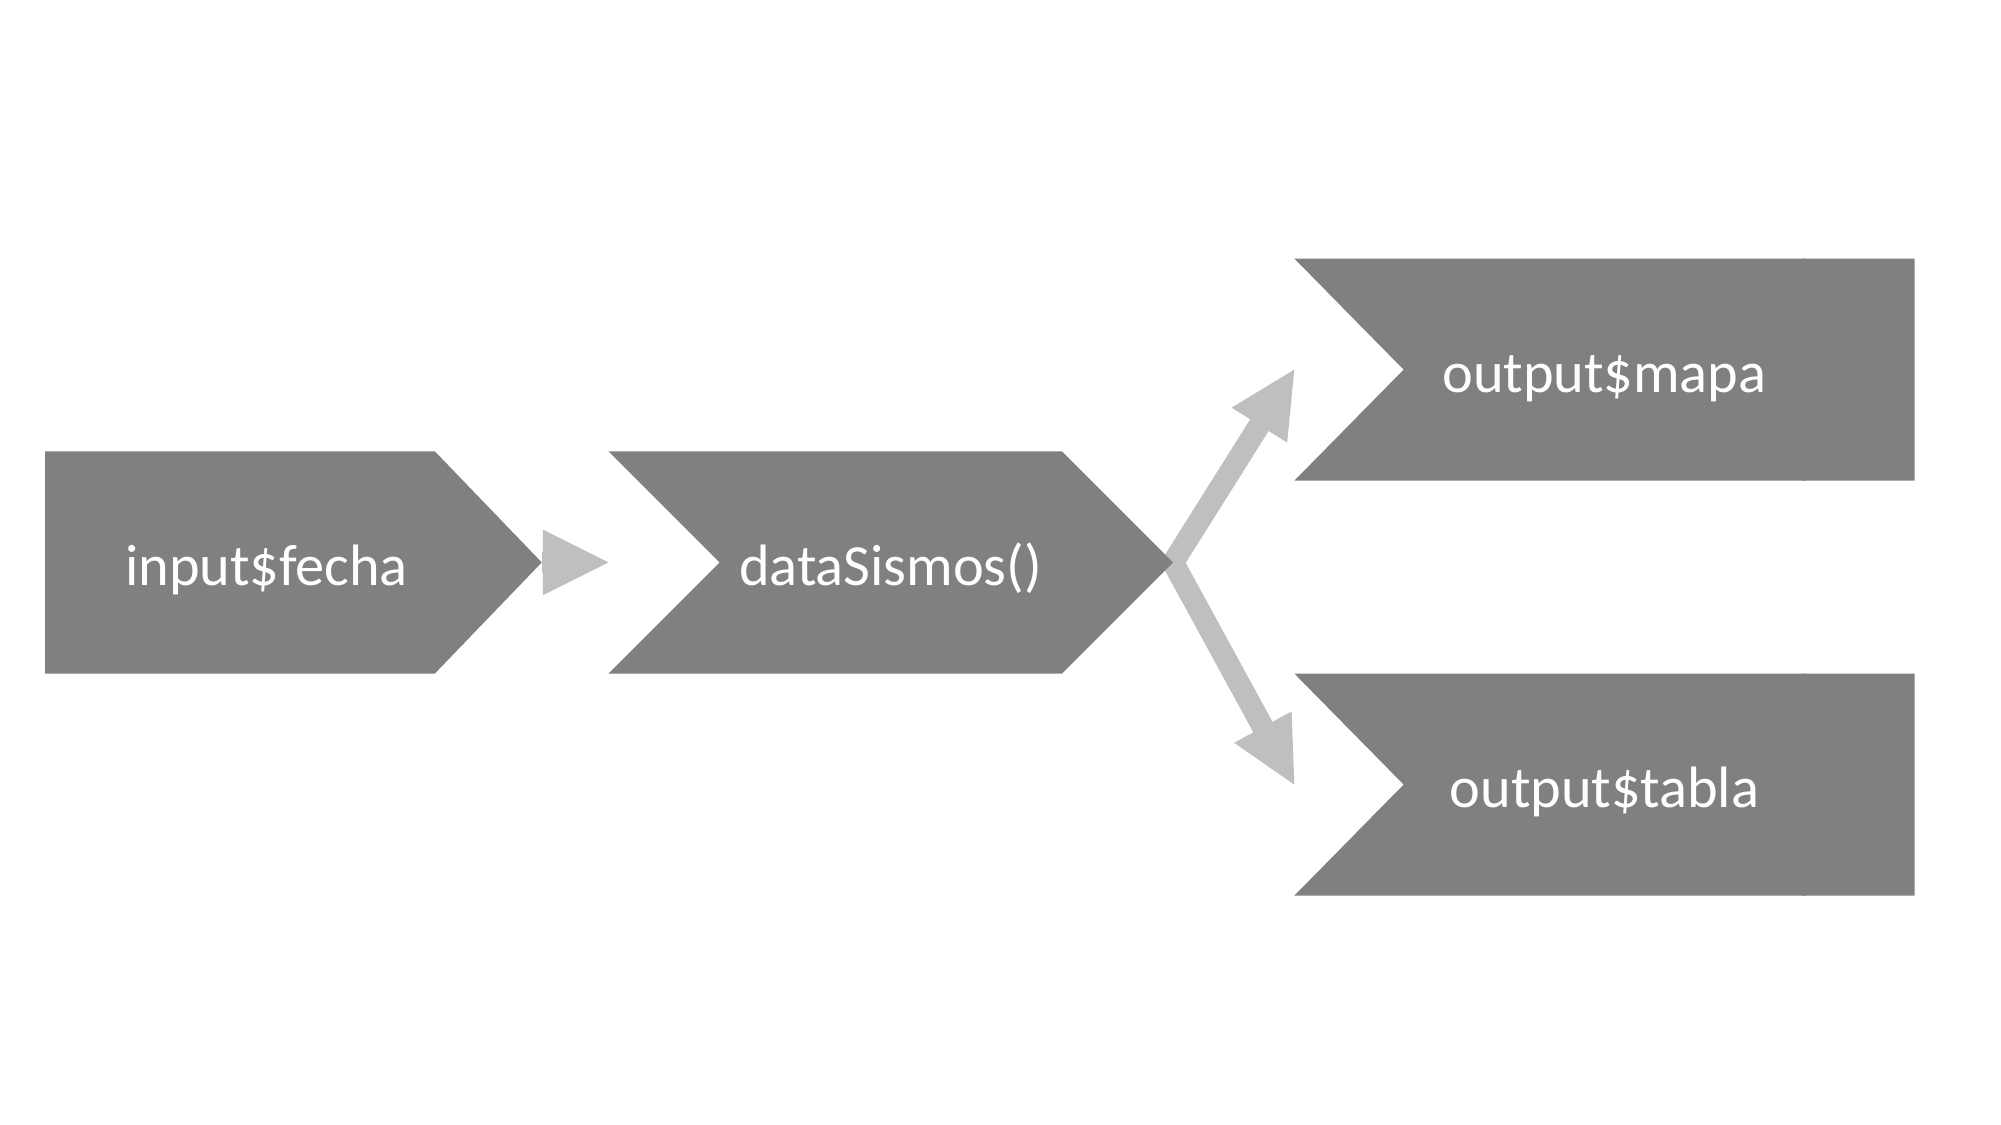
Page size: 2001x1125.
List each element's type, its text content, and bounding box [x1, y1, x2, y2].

text_box [1801, 258, 1916, 482]
text_box output$tabla [1291, 672, 1801, 897]
text_box output$mapa [1291, 257, 1807, 482]
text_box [1173, 562, 1404, 785]
text_box [1801, 672, 1916, 897]
text_box input$fecha [44, 450, 542, 675]
text_box dataSismos() [606, 450, 1173, 675]
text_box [1173, 369, 1404, 562]
